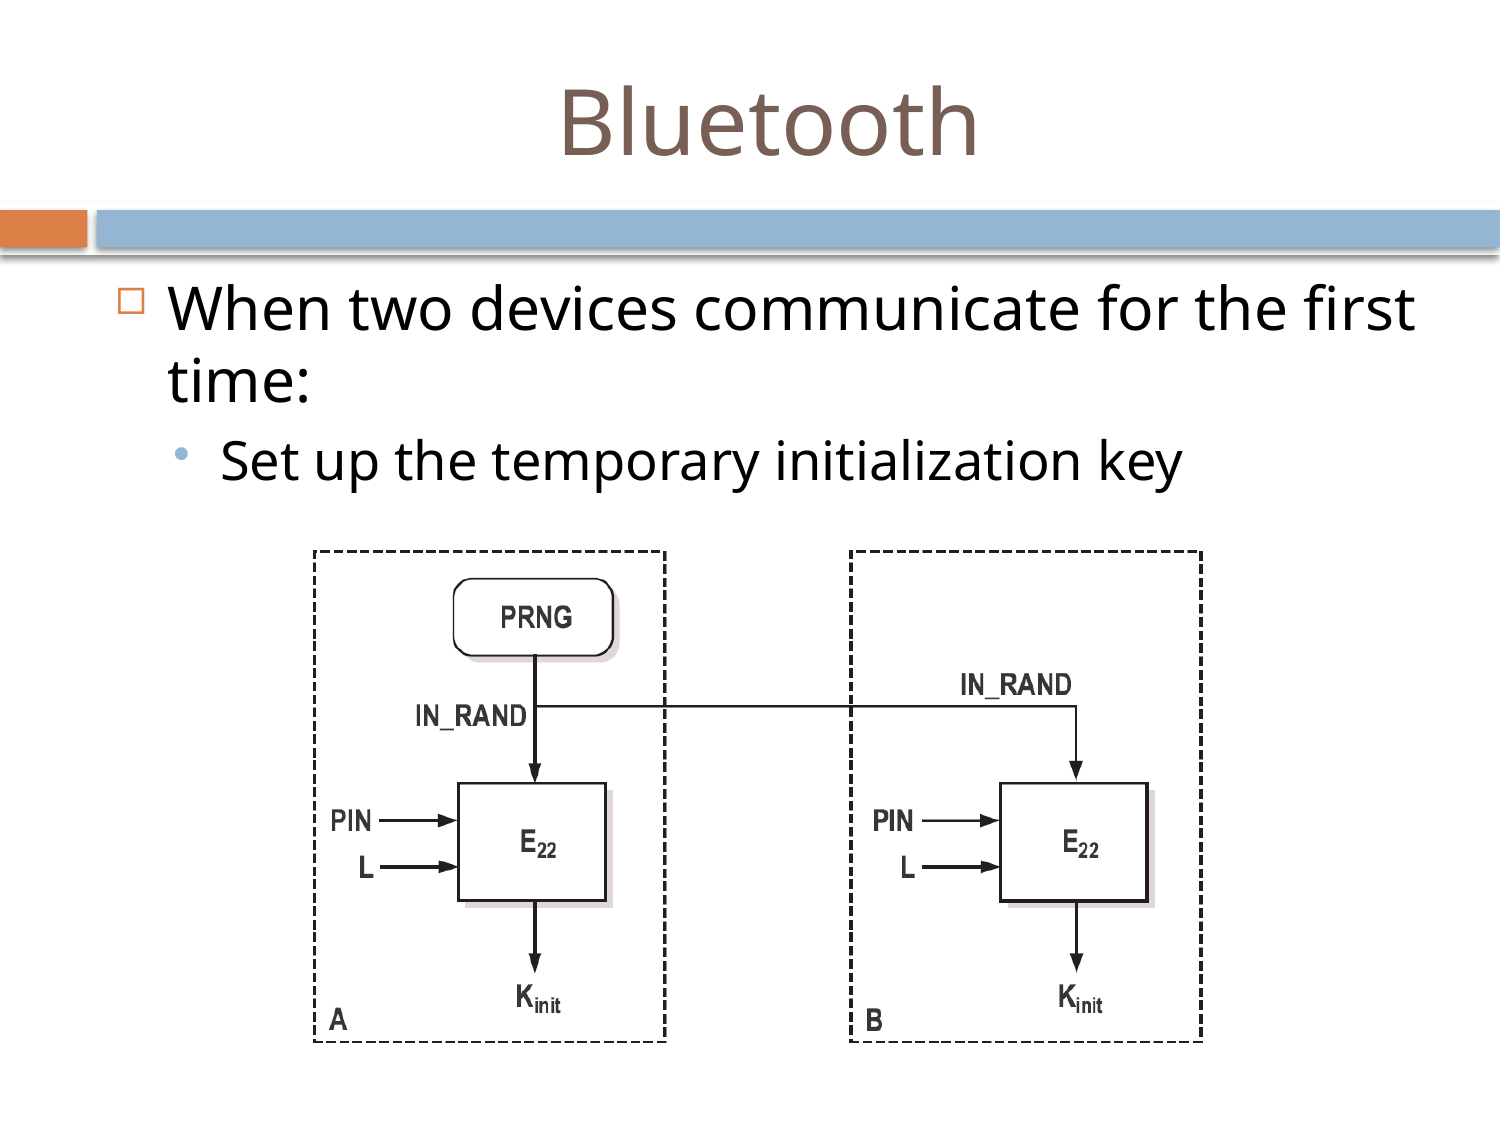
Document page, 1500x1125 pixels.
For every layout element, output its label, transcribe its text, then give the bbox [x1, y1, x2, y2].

title Bluetooth [100, 37, 1438, 200]
list When two devices communicate for the first time: Set up the temporary initialization key [100, 262, 1438, 500]
picture [299, 537, 1213, 1050]
